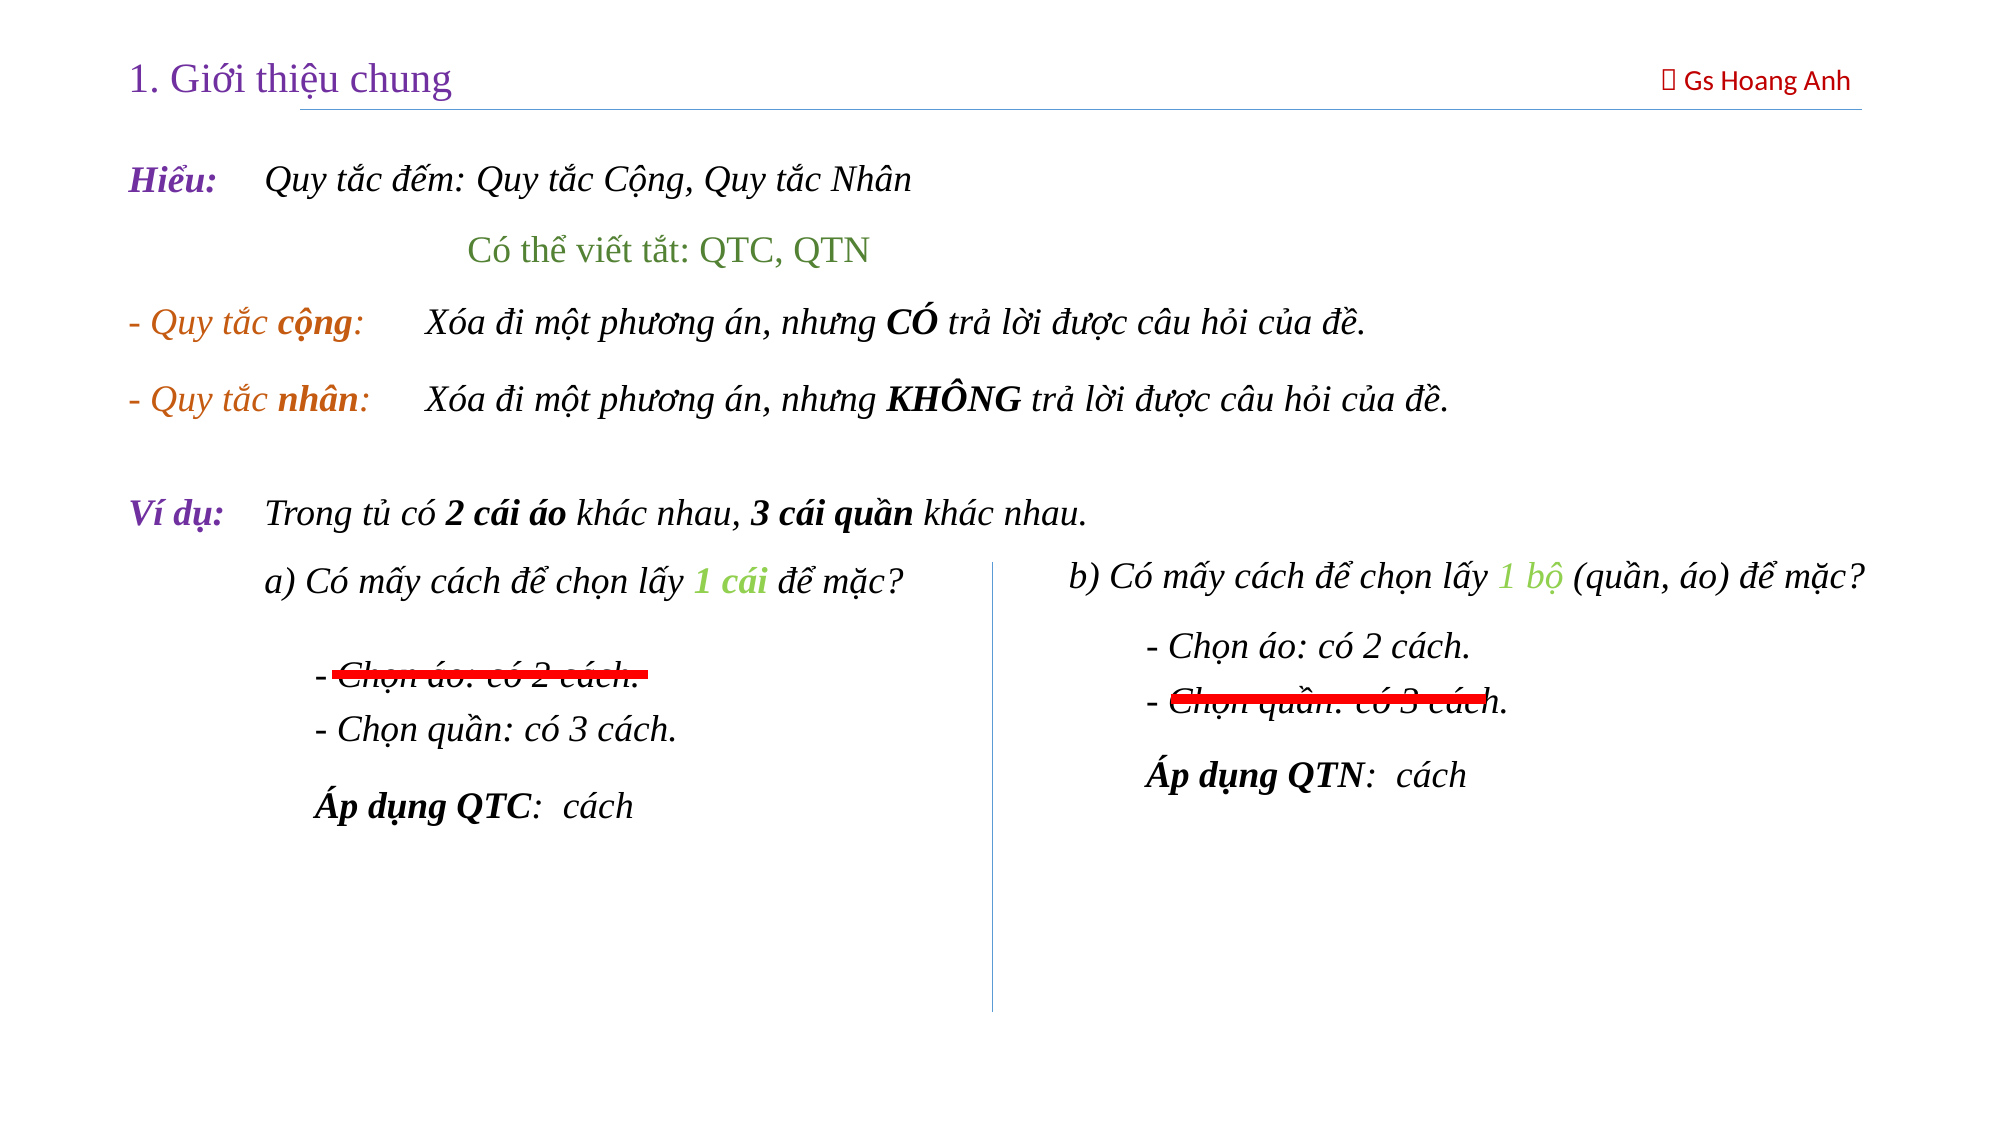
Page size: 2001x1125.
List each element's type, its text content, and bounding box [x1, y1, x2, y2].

text_box  Gs Hoang Anh [1609, 53, 1902, 104]
text_box b) Có mấy cách để chọn lấy 1 bộ (quần, áo) để mặc? [1053, 543, 1957, 604]
text_box - Chọn quần: có 3 cách. [1131, 668, 1883, 729]
text_box - Chọn quần: có 3 cách. [300, 696, 839, 757]
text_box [113, 147, 1656, 208]
text_box - Chọn áo: có 2 cách. [1131, 613, 1796, 668]
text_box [113, 289, 1817, 351]
text_box 1. Giới thiệu chung [113, 43, 1156, 109]
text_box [113, 480, 1656, 541]
text_box - Chọn áo: có 2 cách. [300, 642, 839, 696]
text_box Có thể viết tắt: QTC, QTN [452, 217, 1746, 277]
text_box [113, 366, 1817, 427]
text_box a) Có mấy cách để chọn lấy 1 cái để mặc? [249, 548, 1039, 609]
